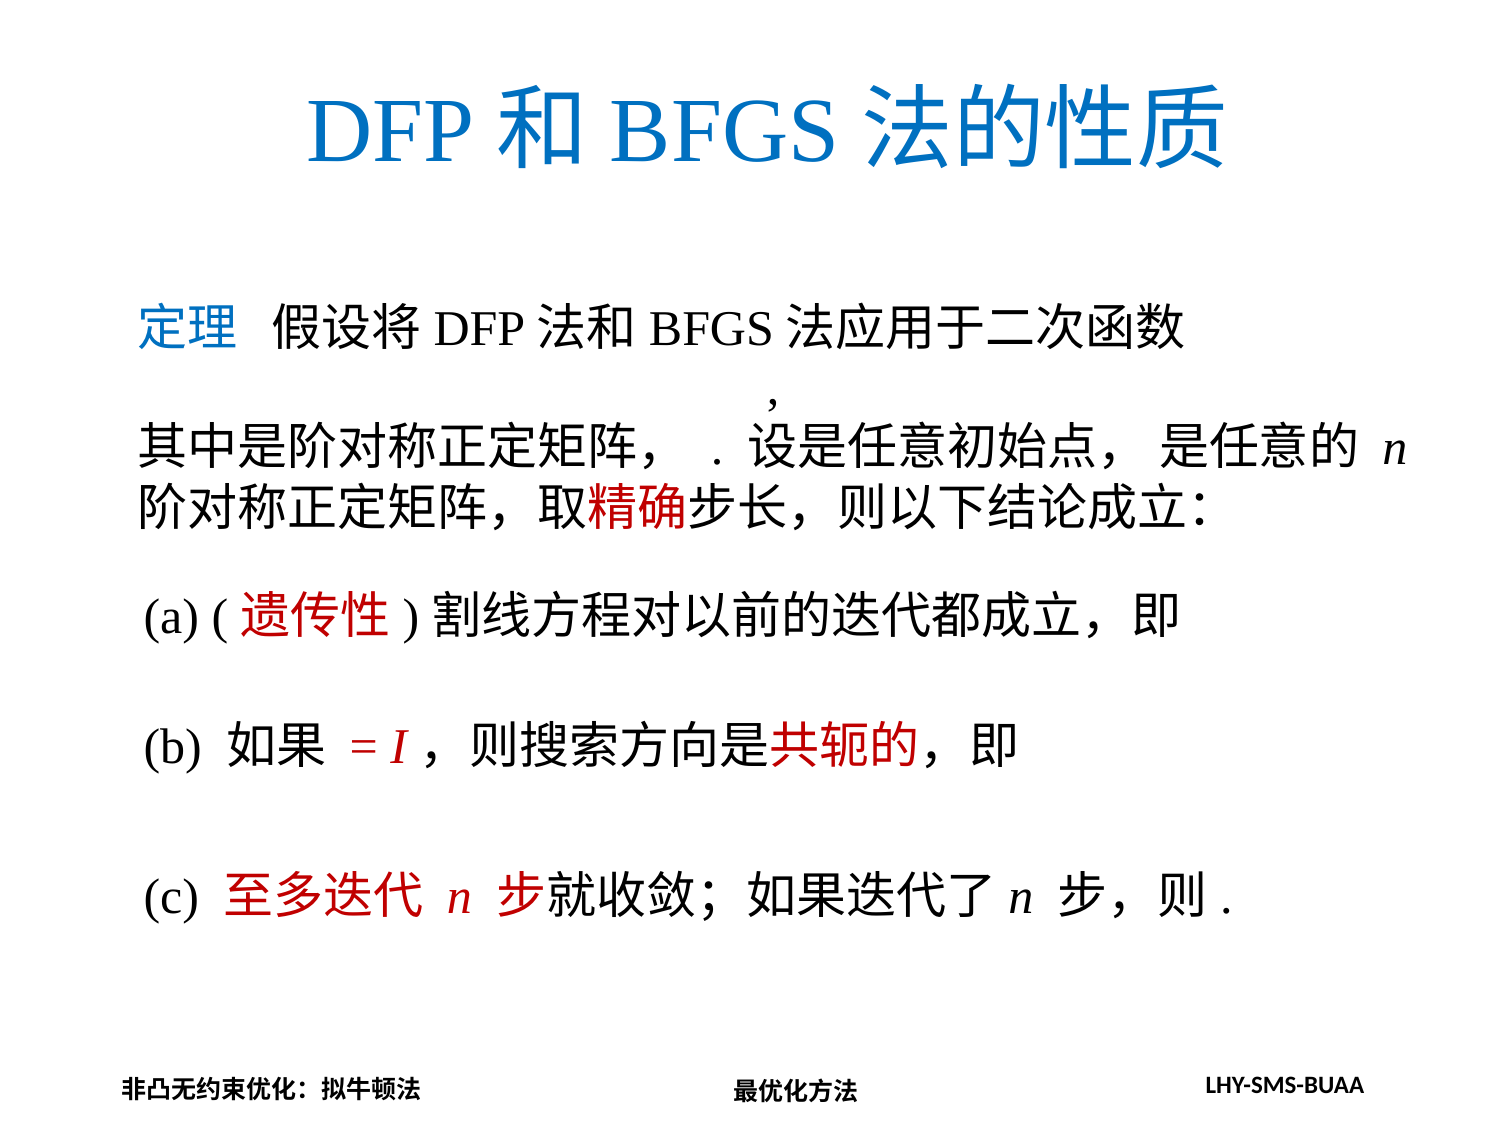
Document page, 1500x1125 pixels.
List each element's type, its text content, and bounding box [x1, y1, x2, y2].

text_box DFP和BFGS法的性质 [134, 66, 1400, 188]
